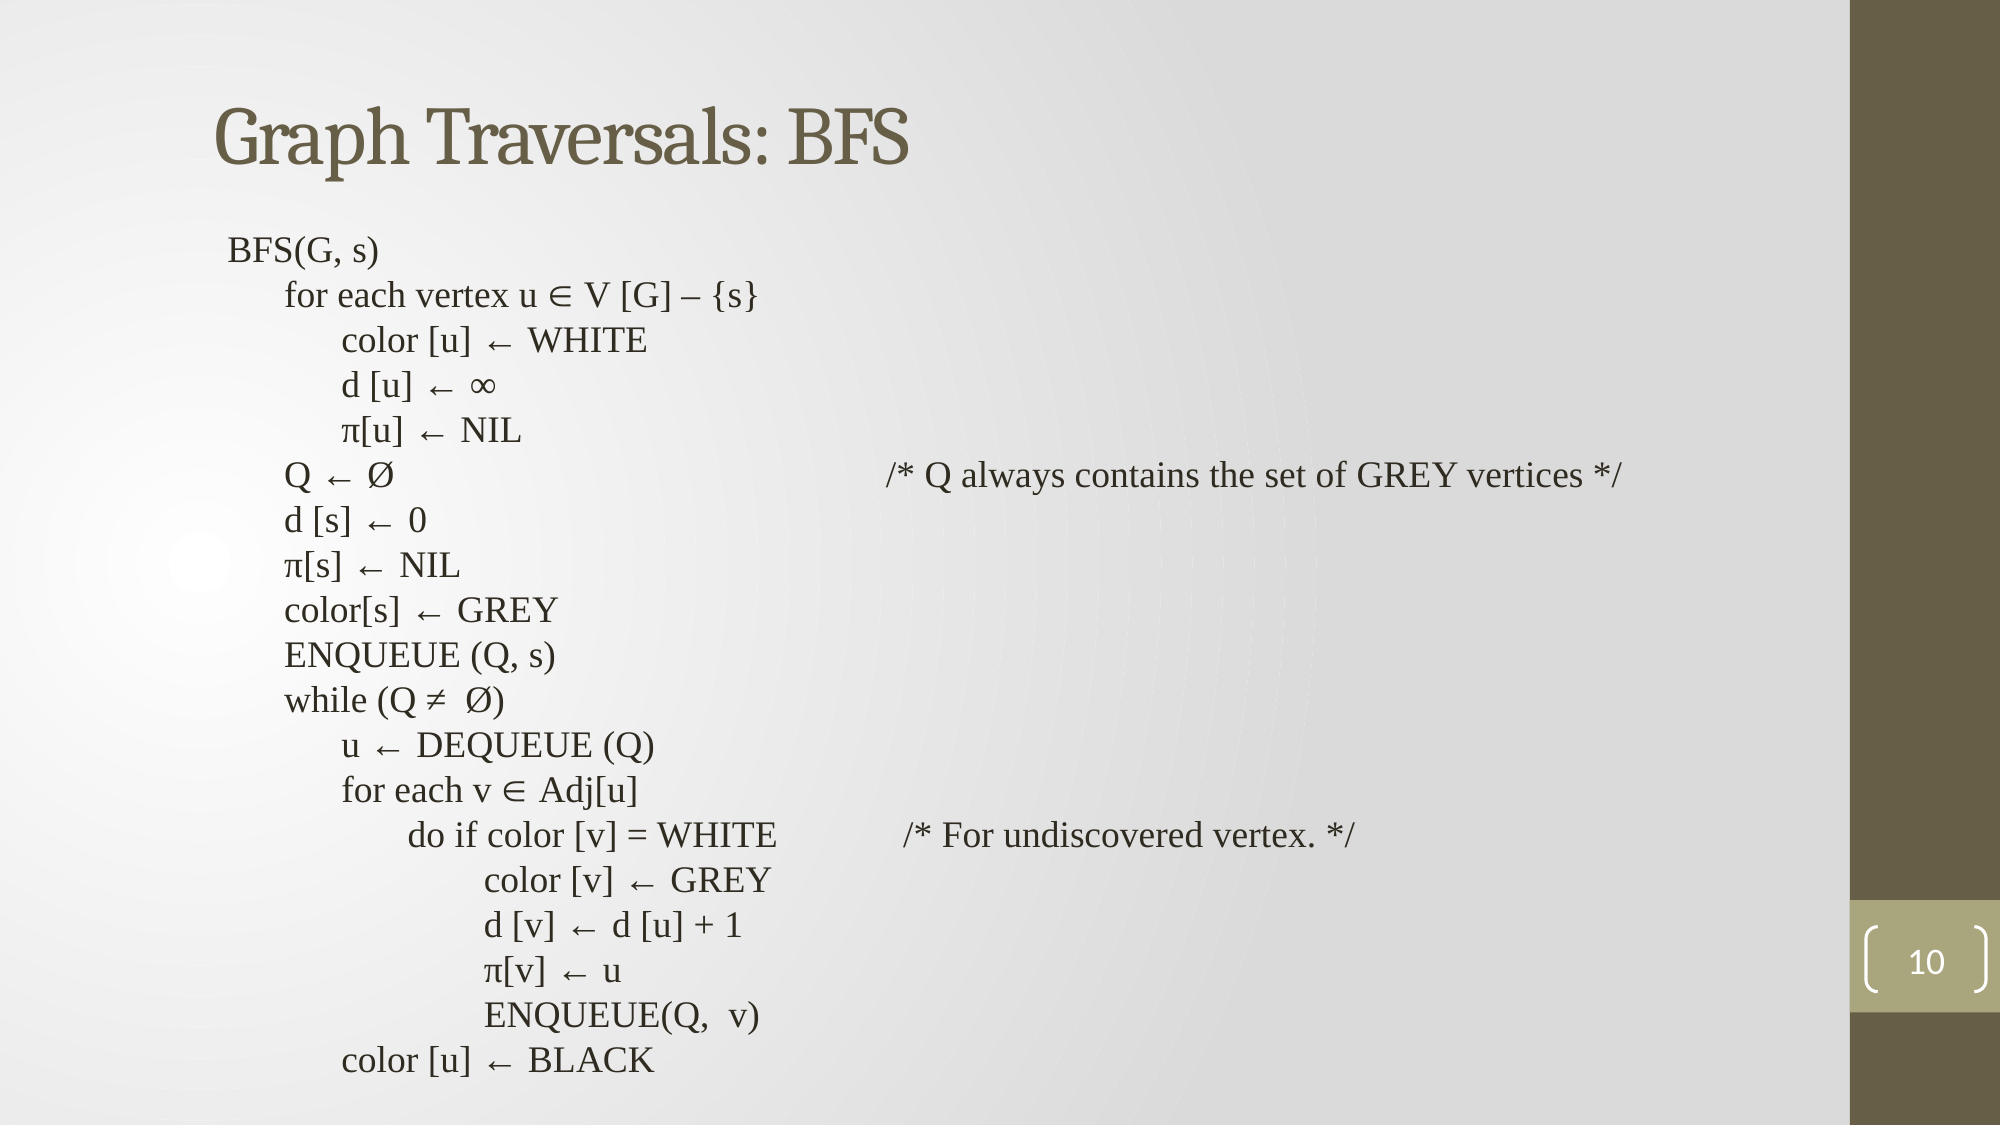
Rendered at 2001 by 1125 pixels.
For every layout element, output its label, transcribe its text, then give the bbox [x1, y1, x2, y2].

text_box Graph Traversals: BFS [200, 62, 1798, 200]
text_box BFS(G, s) for each vertex u  V [G] – {s} color [u] ← WHITE d [u] ← ∞ π[u] ← NIL Q ← Ø /* Q always contains the set of GREY vertices */ d [s] ← 0 π[s] ← NIL color[s] ← GREY ENQUEUE (Q, s) while (Q ≠ Ø) u ← DEQUEUE (Q) for each v  Adj[u] do if color [v] = WHITE /* For undiscovered vertex. */ color [v] ← GREY d [v] ← d [u] + 1 π[v] ← u ENQUEUE(Q, v) color [u] ← BLACK [212, 217, 1645, 1088]
slide_number 10 [1864, 925, 1988, 994]
